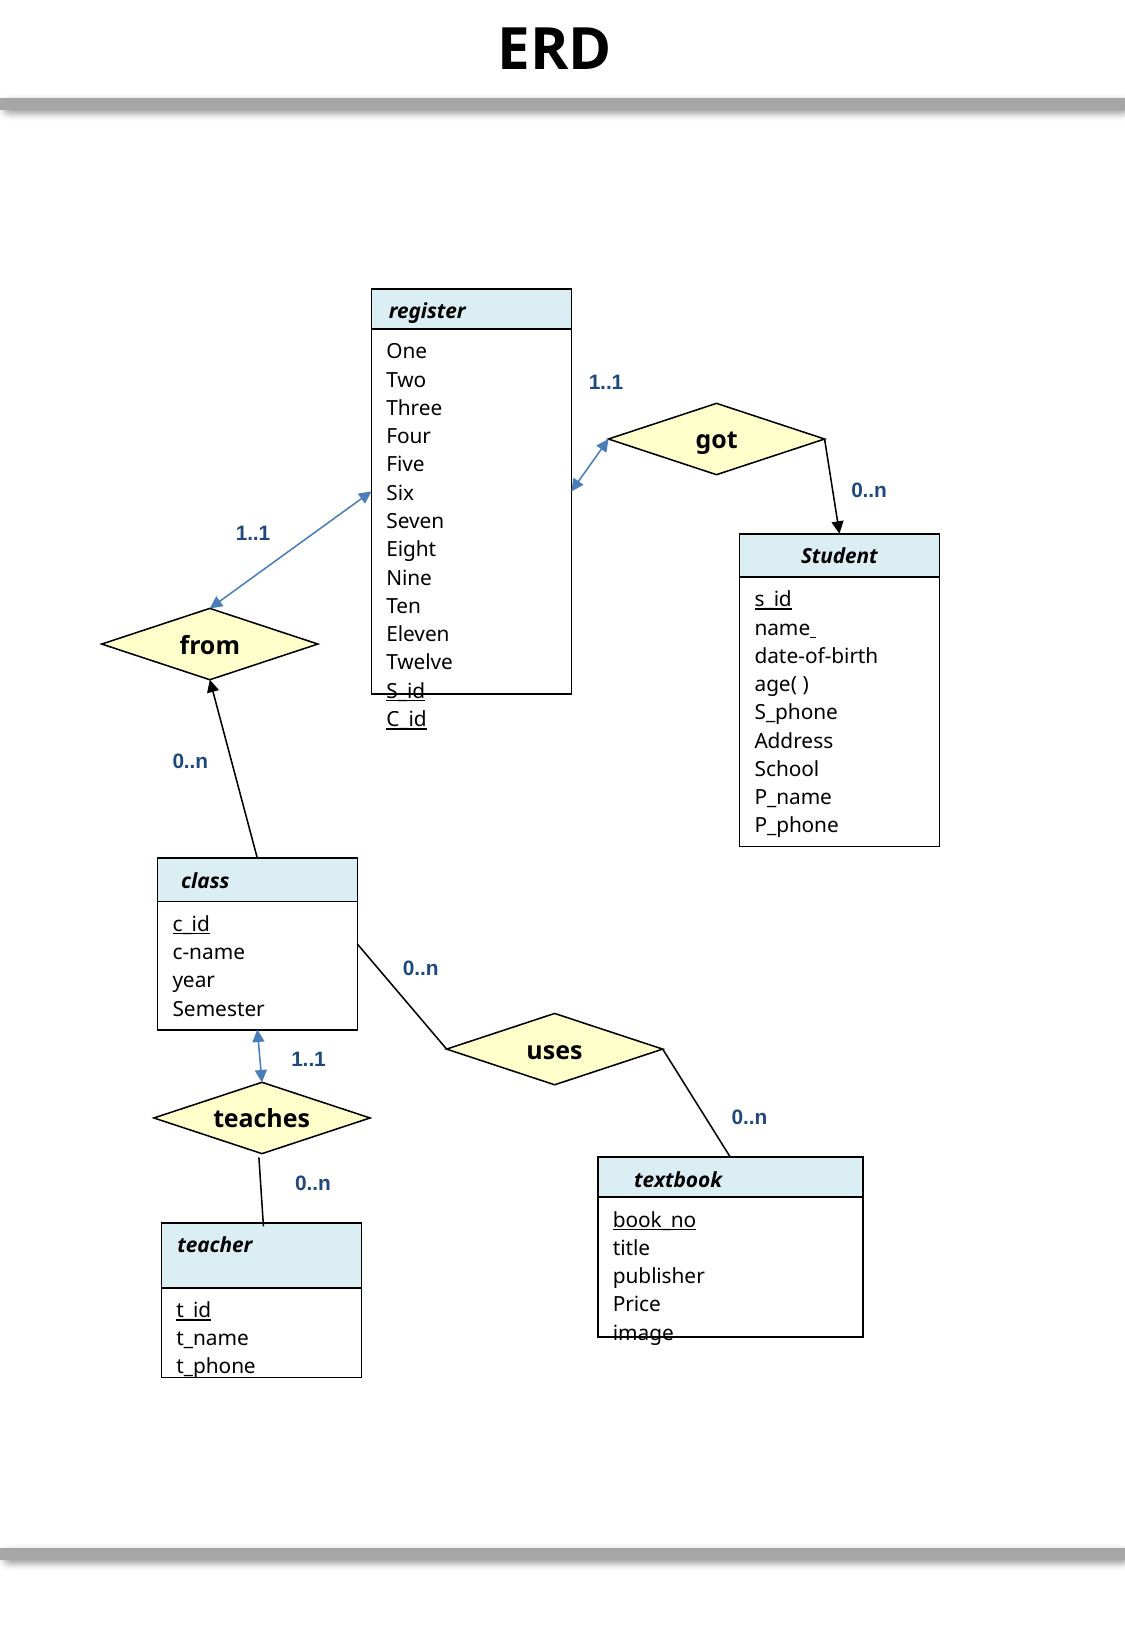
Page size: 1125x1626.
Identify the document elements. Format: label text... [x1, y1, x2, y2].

table_header textbook [599, 1158, 862, 1196]
table_cell One Two Three Four Five Six Seven Eight Nine Ten Eleven Twelve S_id C_id [372, 330, 571, 693]
table_header class [158, 859, 357, 901]
table_cell t_id t_name t_phone [162, 1289, 361, 1377]
table_cell s_id name date-of-birth age( ) S_phone Address School P_name P_phone [740, 578, 939, 846]
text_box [258, 1157, 264, 1227]
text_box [824, 438, 840, 534]
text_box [571, 438, 609, 492]
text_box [357, 935, 447, 1050]
table_header teacher [162, 1224, 361, 1287]
table_header register [372, 290, 571, 328]
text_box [662, 1048, 731, 1158]
table_cell c_id c-name year Semester [158, 902, 357, 1029]
text_box 0..n [280, 1161, 346, 1202]
text_box got [609, 403, 823, 475]
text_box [257, 1013, 263, 1083]
title ERD [0, 1, 1125, 92]
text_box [209, 679, 258, 859]
text_box teaches [153, 1083, 371, 1154]
text_box 0..n [157, 740, 204, 781]
table_cell book_no title publisher Price image [599, 1198, 862, 1336]
text_box 0..n [735, 1096, 783, 1137]
text_box 0..n [844, 469, 902, 510]
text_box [209, 491, 372, 609]
text_box uses [451, 1013, 661, 1085]
text_box 1..1 [573, 361, 639, 402]
text_box from [101, 610, 318, 680]
text_box 1..1 [276, 1038, 359, 1079]
table_header Student [740, 535, 939, 576]
